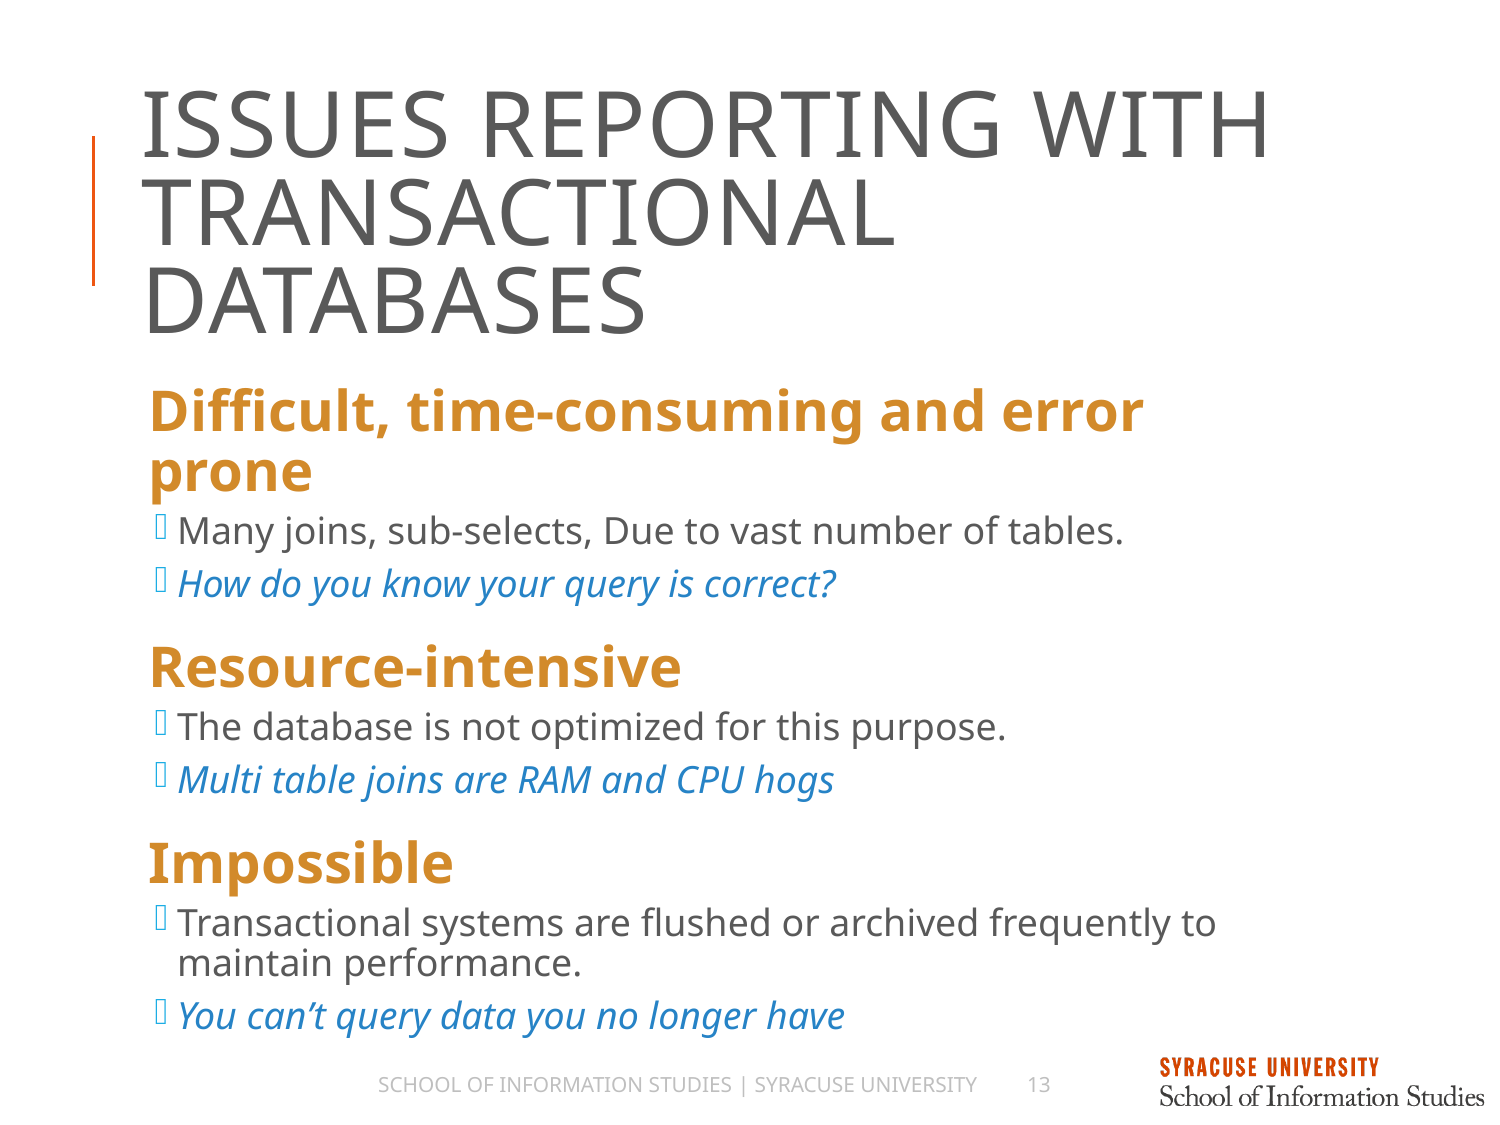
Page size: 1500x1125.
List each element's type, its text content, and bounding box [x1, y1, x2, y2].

title Issues Reporting with Transactional Databases [126, 96, 1322, 342]
slide_number 13 [1012, 1061, 1149, 1107]
picture [1141, 1038, 1500, 1125]
footer School of Information Studies | Syracuse University [283, 1061, 993, 1106]
list Difficult, time-consuming and error prone Many joins, sub-selects, Due to vast number of tables. How do you know your query is correct? Resource-intensive The database is not optimized for this purpose. Multi table joins are RAM and CPU hogs Impossible Transactional systems are flushed or archived frequently to maintain performance. You can’t query data you no longer have [126, 375, 1322, 1035]
